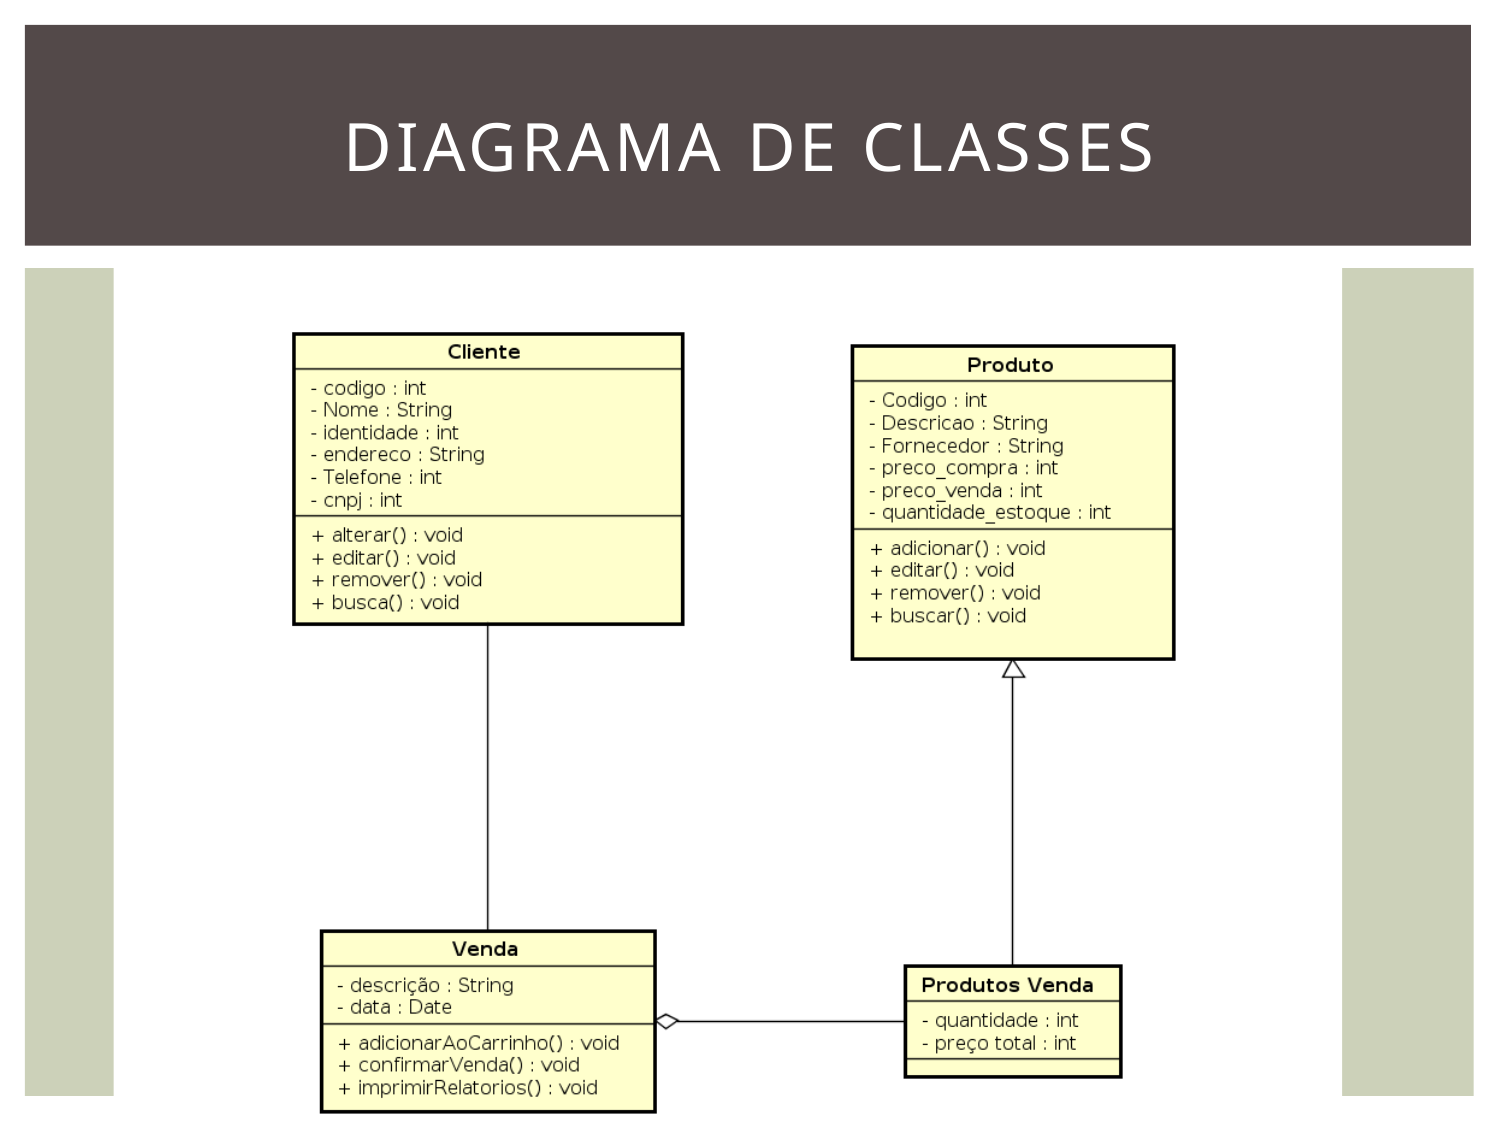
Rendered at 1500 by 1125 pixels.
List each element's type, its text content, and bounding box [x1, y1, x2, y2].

title Diagrama de Classes [62, 58, 1438, 232]
picture [113, 255, 1343, 1125]
